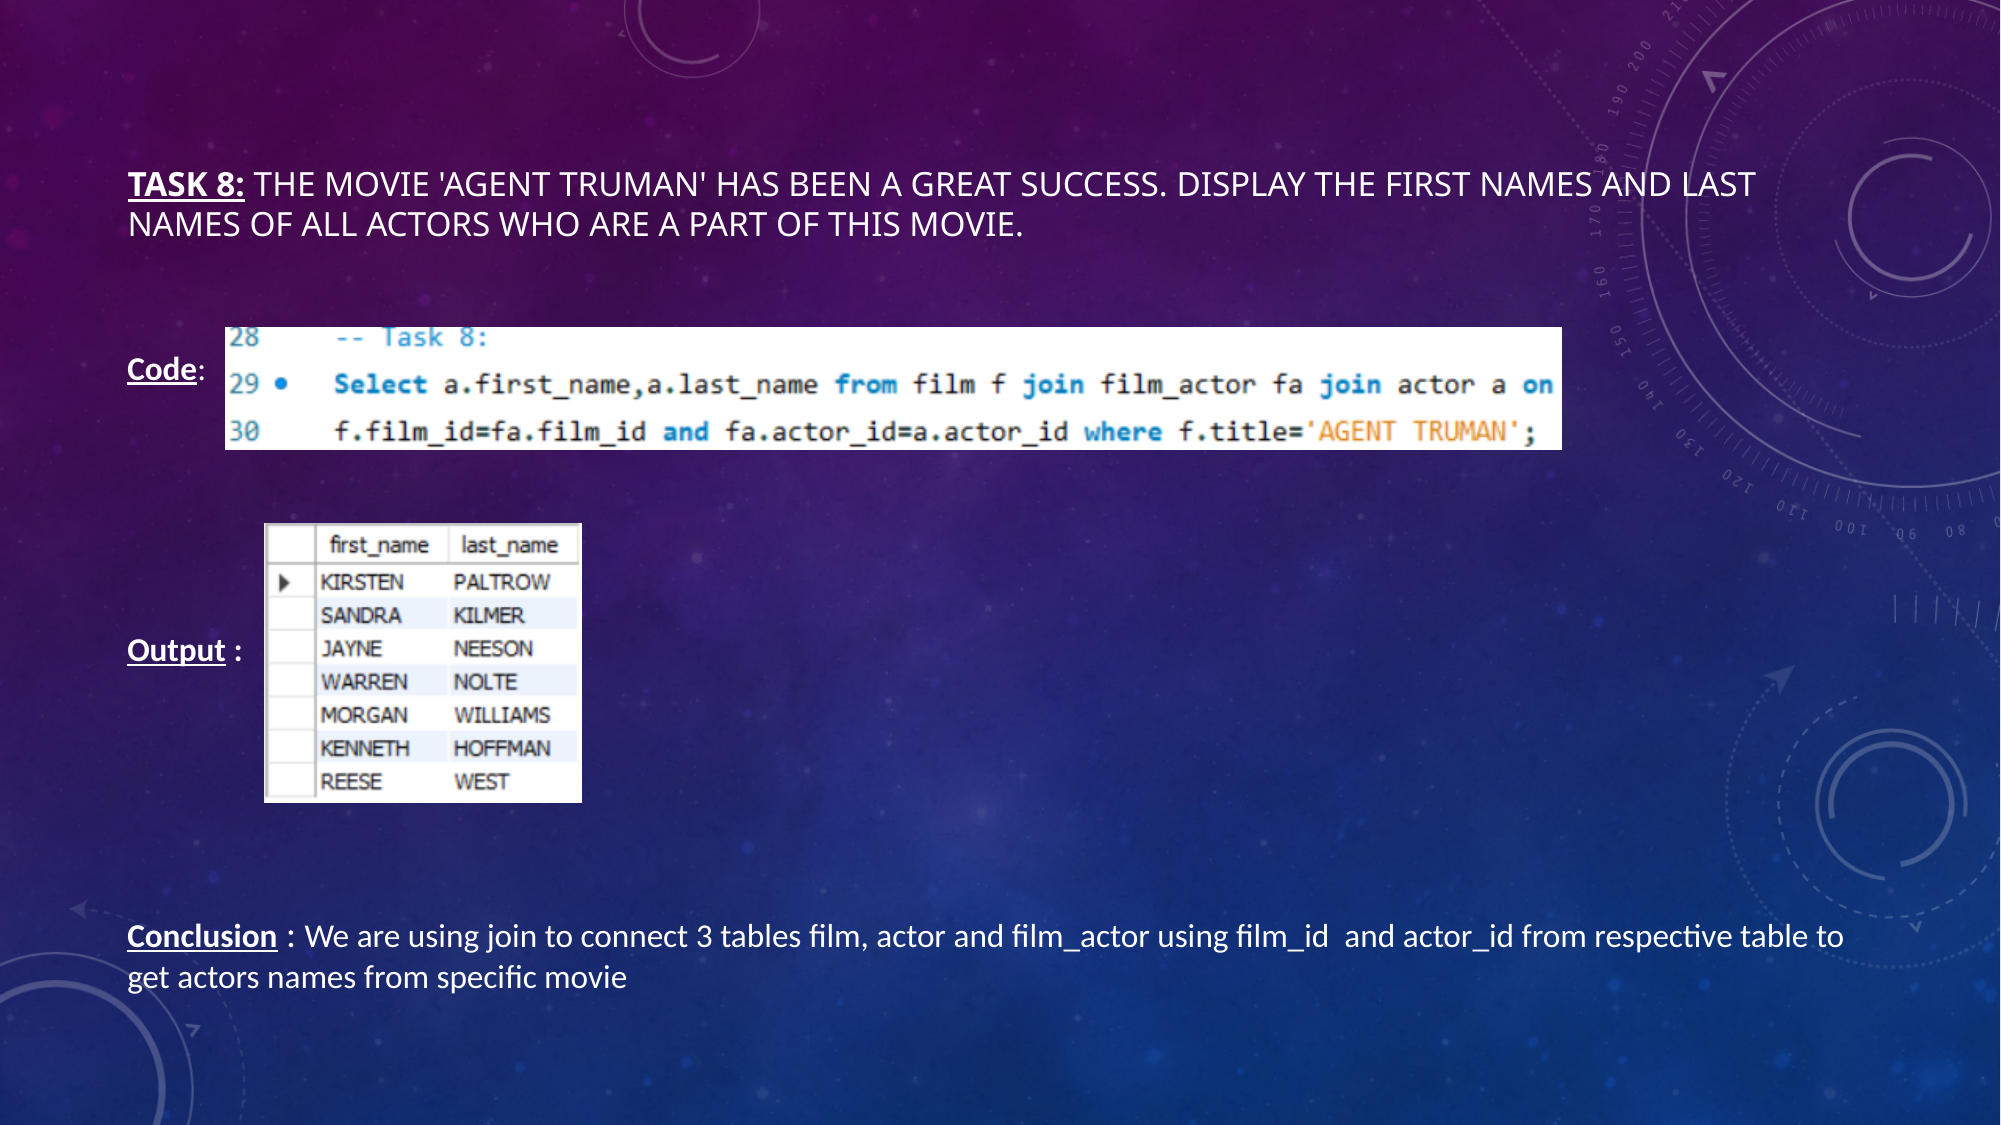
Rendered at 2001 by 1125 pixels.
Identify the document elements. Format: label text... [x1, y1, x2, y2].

picture [0, 0, 2001, 1125]
title Task 8: The movie 'AGENT TRUMAN' has been a great success. Display the first names and last names of all actors who are a part of this movie. [112, 79, 1775, 328]
text_box Conclusion : We are using join to connect 3 tables film, actor and film_actor using film_id and actor_id from respective table to get actors names from specific movie [112, 902, 1864, 1002]
text_box Output : [112, 620, 258, 676]
text_box Code: [112, 339, 219, 395]
